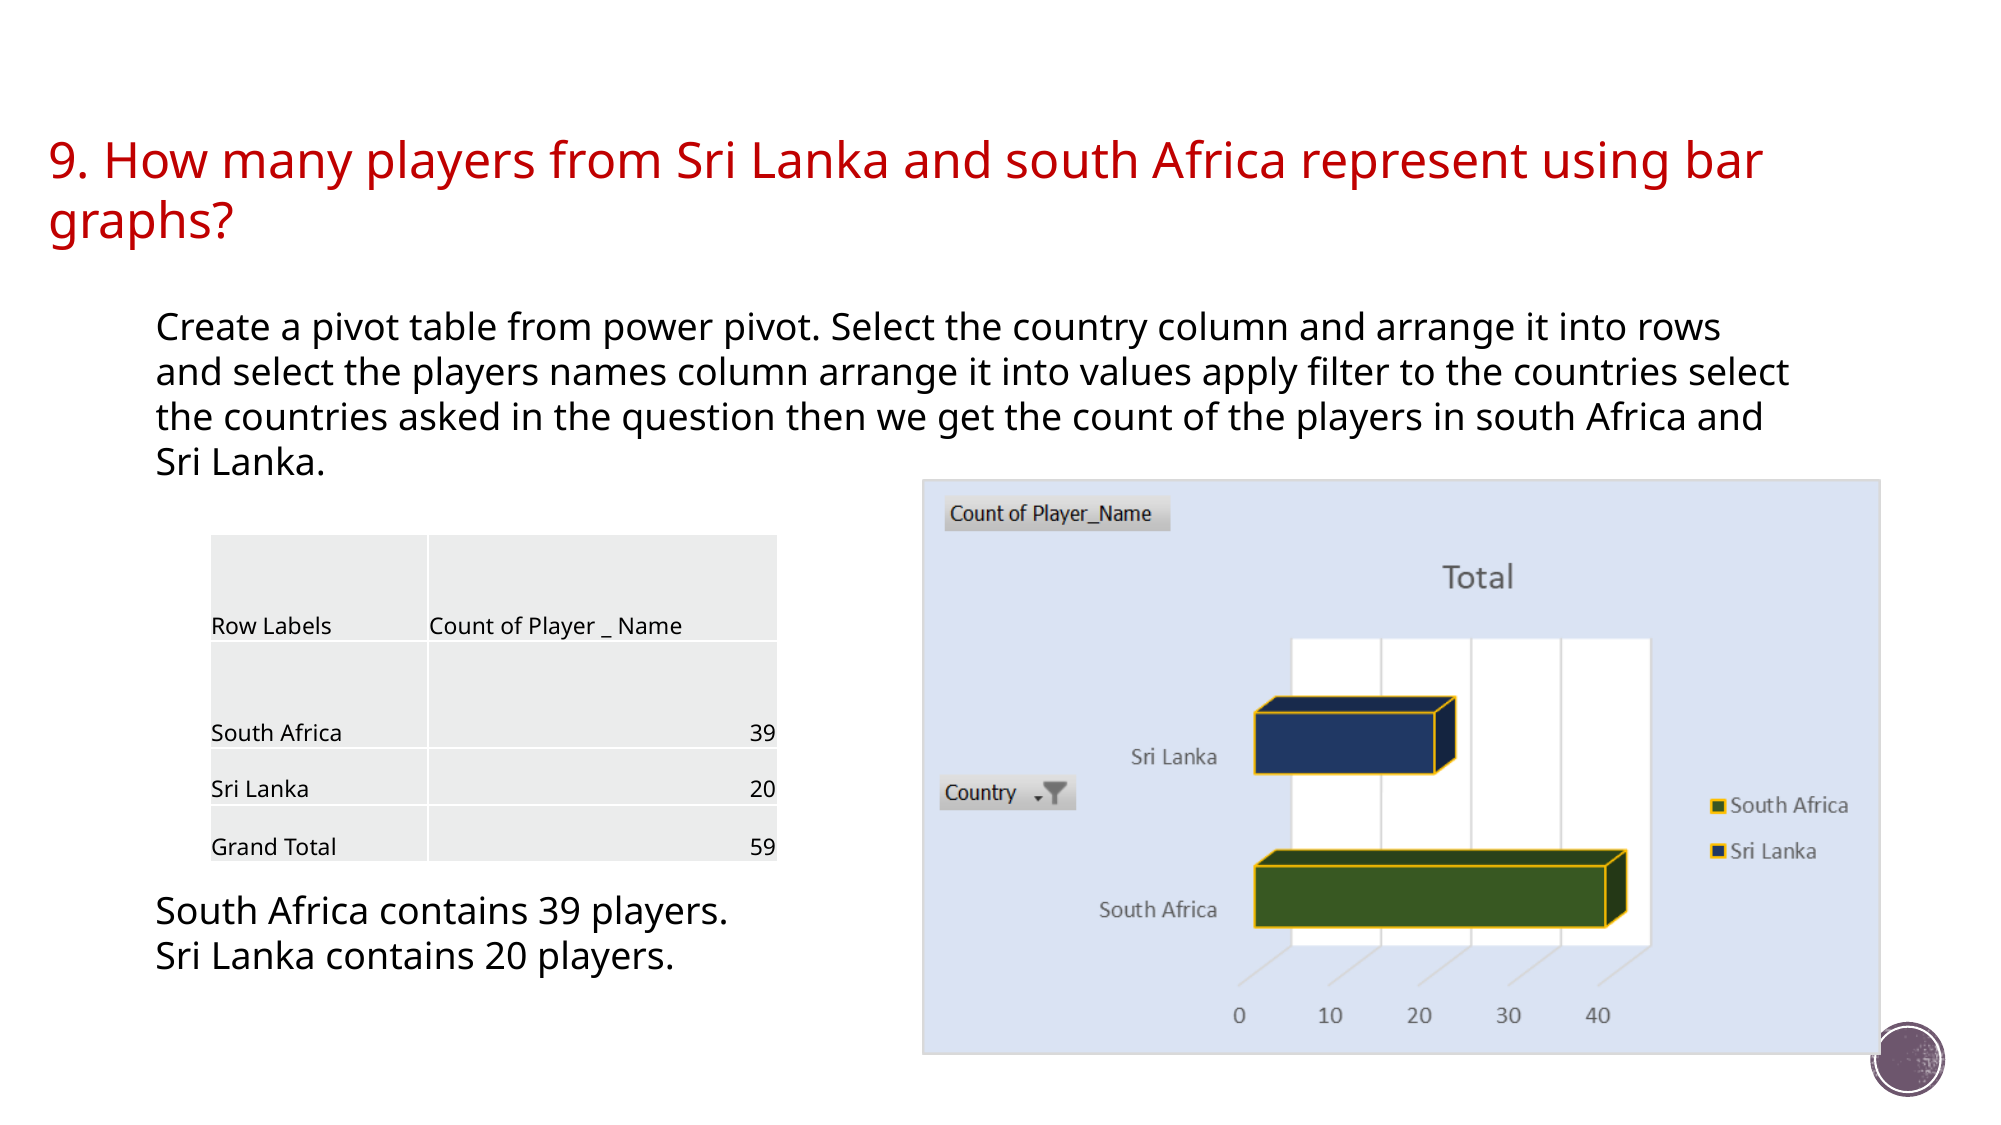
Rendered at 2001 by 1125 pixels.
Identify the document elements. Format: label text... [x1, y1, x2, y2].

picture [922, 479, 1881, 1055]
table_cell 59 [429, 806, 777, 861]
text_box South Africa contains 39 players. Sri Lanka contains 20 players. [140, 879, 810, 1029]
table_cell South Africa [211, 642, 427, 747]
table_cell Grand Total [211, 806, 427, 861]
table_cell 20 [429, 749, 777, 804]
text_box 9. How many players from Sri Lanka and south Africa represent using bar graphs? [33, 120, 1981, 316]
table_cell Sri Lanka [211, 749, 427, 804]
table_header Row Labels [211, 535, 427, 640]
table_header Count of Player _ Name [429, 535, 777, 640]
text_box Create a pivot table from power pivot. Select the country column and arrange it into rows and select the players names column arrange it into values apply filter to the countries select the countries asked in the question then we get the count of the players in south Africa and Sri Lanka. [140, 295, 1817, 491]
table_cell 39 [429, 642, 777, 747]
